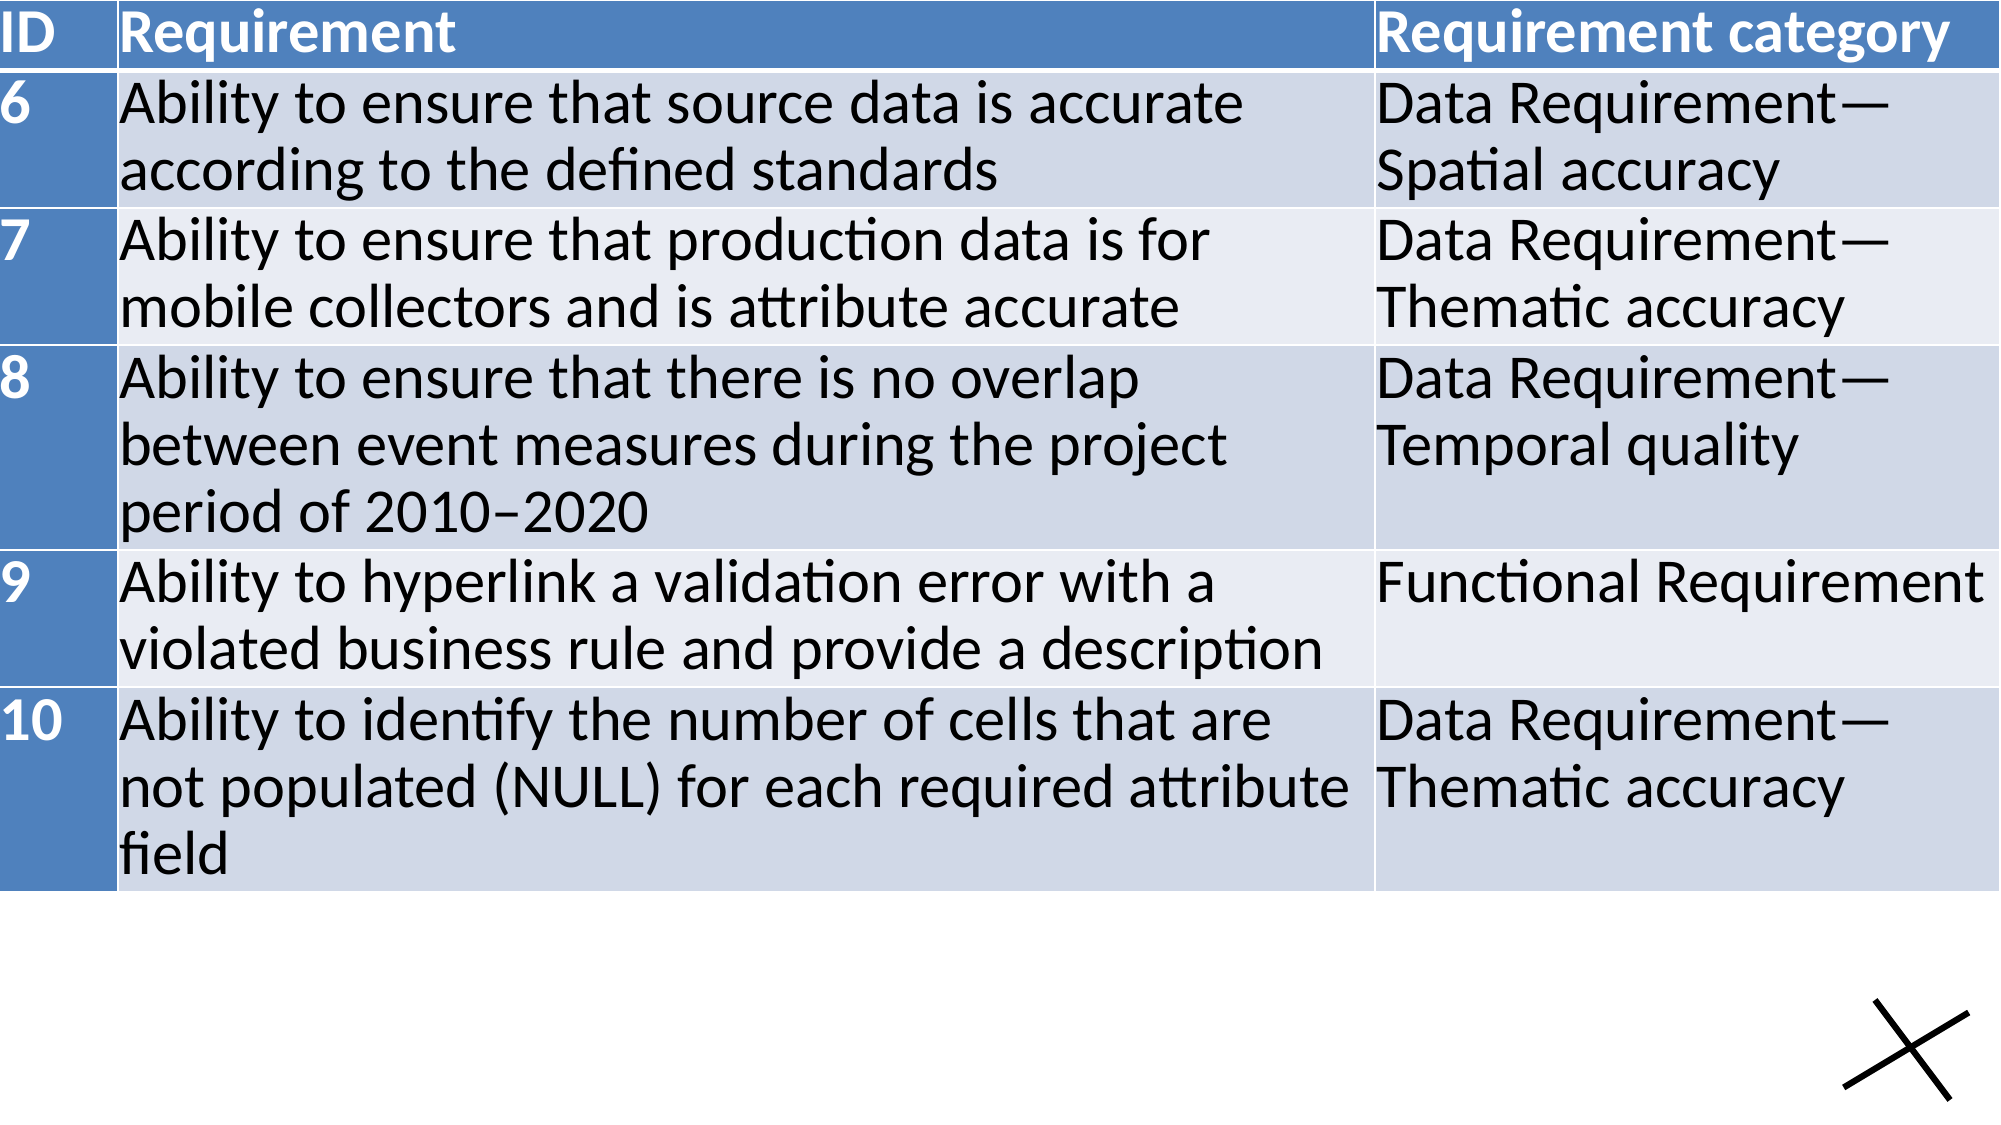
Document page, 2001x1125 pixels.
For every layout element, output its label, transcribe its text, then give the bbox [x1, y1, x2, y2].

table_cell 9 [0, 551, 117, 686]
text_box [1843, 1012, 1869, 1088]
table_cell 8 [0, 346, 117, 549]
table_cell 7 [0, 209, 117, 344]
table_cell Functional Requirement [1376, 551, 1999, 686]
table_cell Data Requirement—Spatial accuracy [1376, 73, 1999, 207]
table_cell Ability to ensure that source data is accurate according to the defined standards [119, 73, 1374, 207]
table_cell Data Requirement—Temporal quality [1376, 346, 1999, 549]
table_cell 10 [0, 688, 117, 891]
table_header ID [0, 1, 117, 68]
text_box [1954, 1012, 1969, 1088]
table_cell Ability to ensure that production data is for mobile collectors and is attribute accurate [119, 209, 1374, 344]
table_cell Ability to ensure that there is no overlap between event measures during the project period of 2010–2020 [119, 346, 1374, 549]
table_cell Ability to identify the number of cells that are not populated (NULL) for each required attribute field [119, 688, 1374, 891]
table_header Requirement [119, 1, 1374, 68]
table_header Requirement category [1376, 1, 1999, 68]
table_cell Data Requirement—Thematic accuracy [1376, 688, 1999, 891]
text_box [1874, 999, 1951, 1101]
table_cell Data Requirement—Thematic accuracy [1376, 209, 1999, 344]
table_cell 6 [0, 73, 117, 207]
table_cell Ability to hyperlink a validation error with a violated business rule and provide a description [119, 551, 1374, 686]
